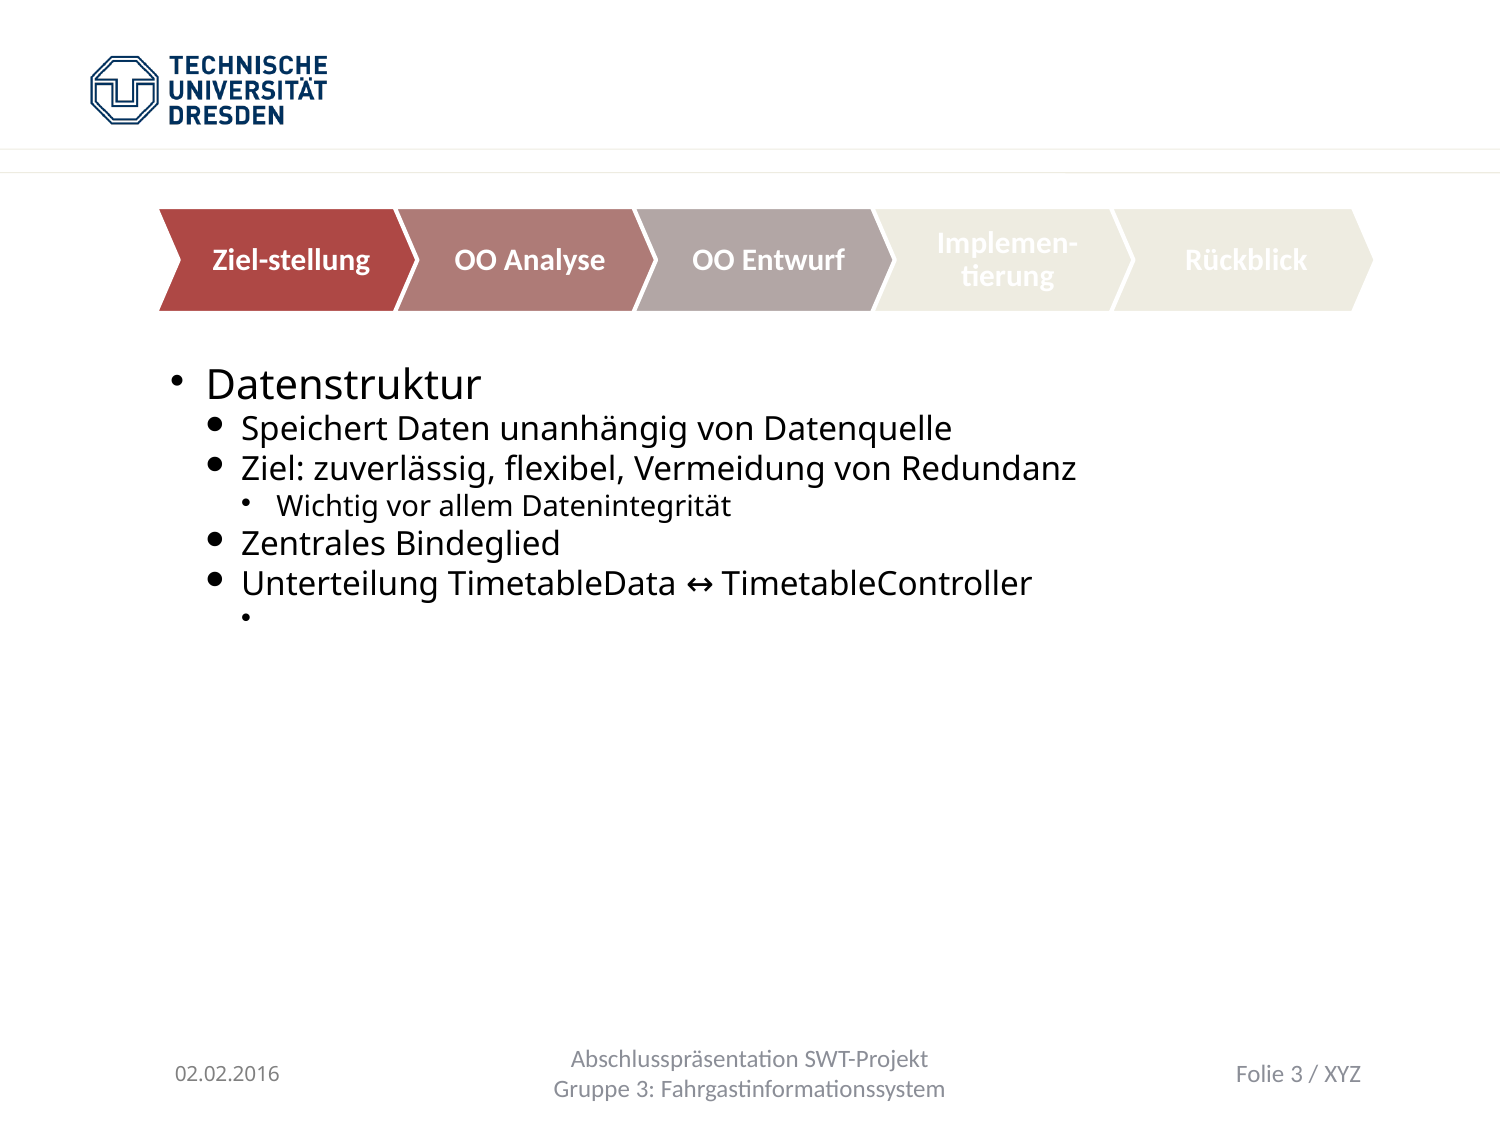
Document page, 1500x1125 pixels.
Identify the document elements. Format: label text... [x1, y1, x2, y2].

picture [90, 54, 327, 125]
text_box Abschlusspräsentation SWT-Projekt Gruppe 3: Fahrgastinformationssystem [496, 1042, 1003, 1103]
text_box OO Entwurf [631, 204, 892, 316]
text_box Ziel-stellung [153, 204, 414, 316]
text_box 02.02.2016 [160, 1042, 441, 1103]
text_box Datenstruktur Speichert Daten unanhängig von Datenquelle Ziel: zuverlässig, flexibel, Vermeidung von Redundanz Wichtig vor allem Datenintegrität Zentrales Bindeglied Unterteilung TimetableData ↔ TimetableController [155, 350, 1376, 1017]
text_box Rückblick [1108, 204, 1378, 316]
text_box OO Analyse [392, 204, 653, 316]
text_box Implemen-tierung [869, 204, 1130, 316]
text_box Folie <Foliennummer> / XYZ [1059, 1042, 1376, 1103]
